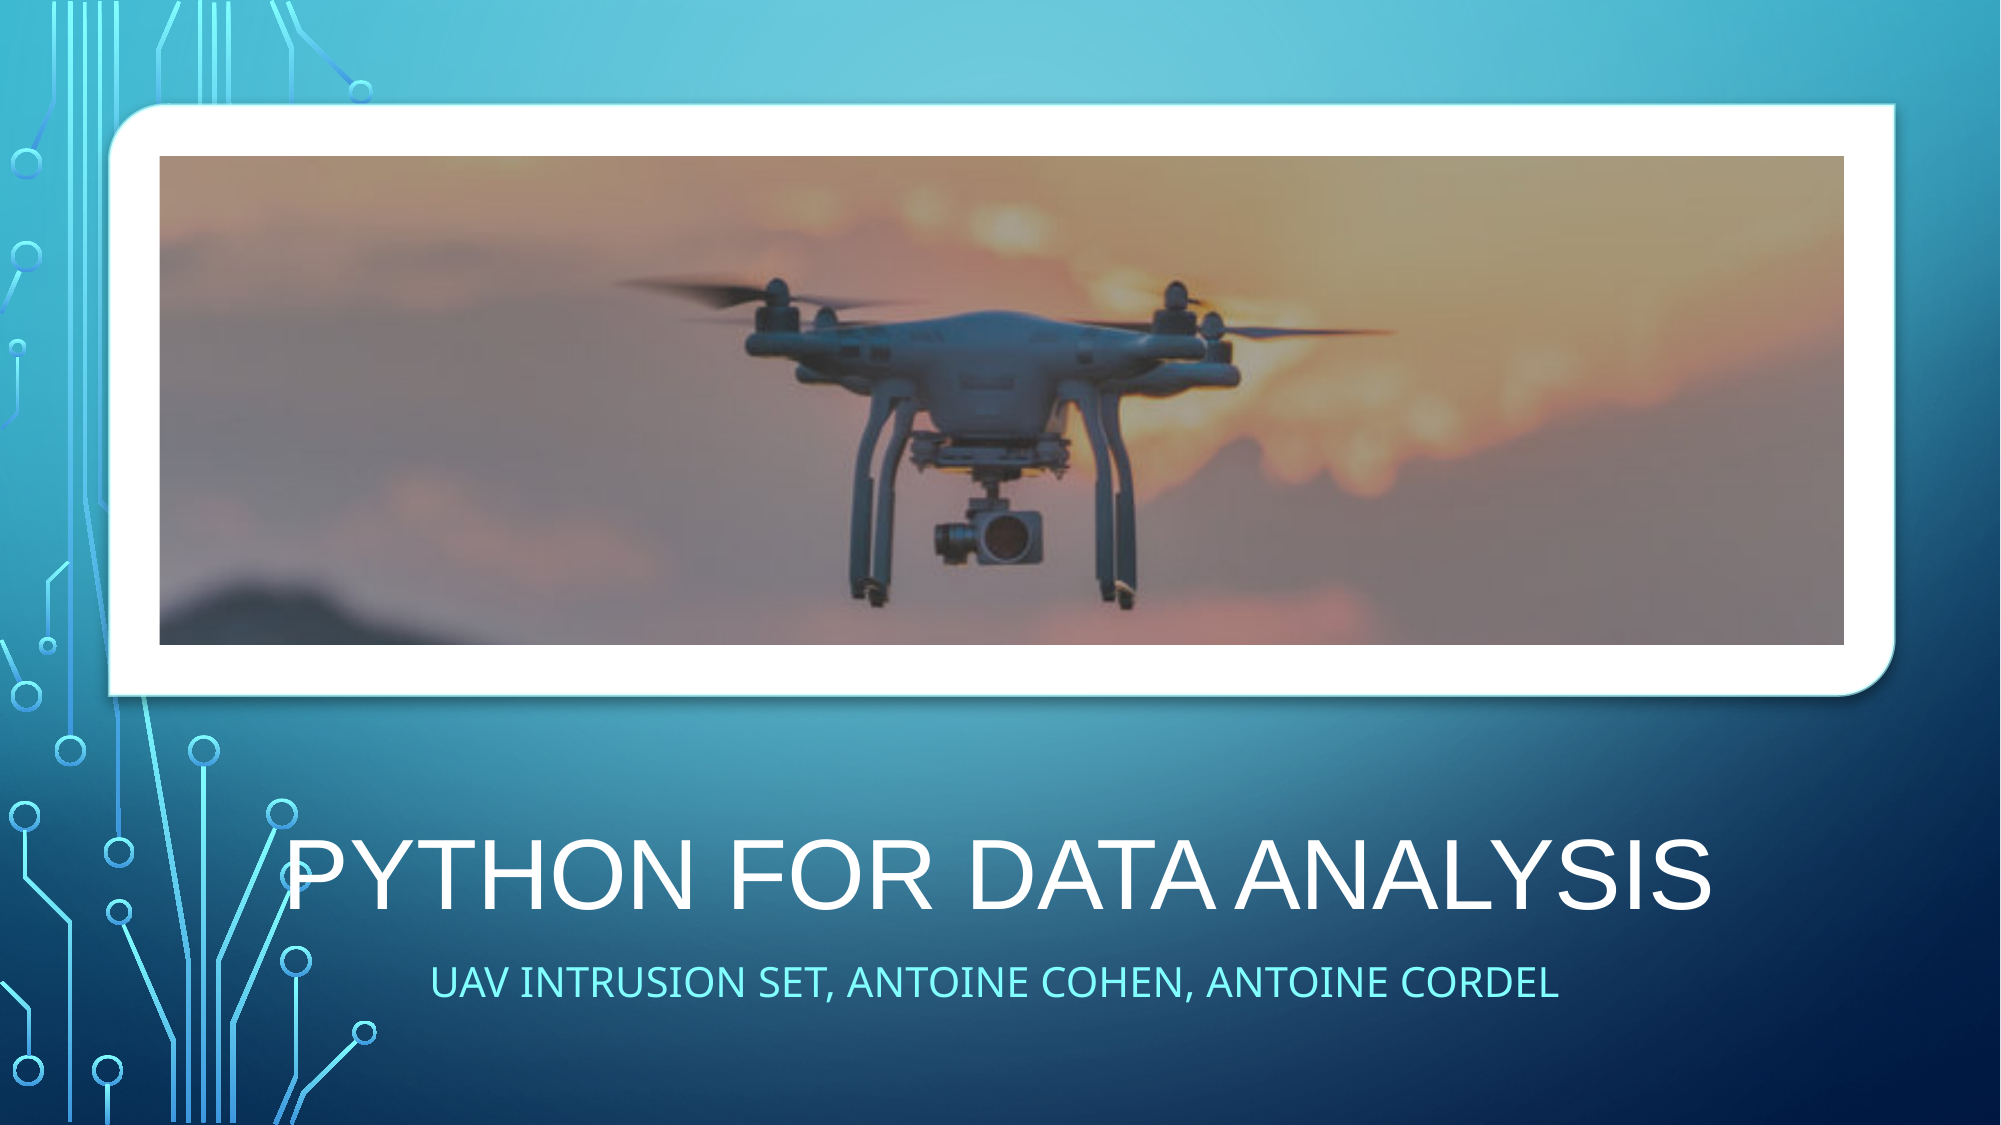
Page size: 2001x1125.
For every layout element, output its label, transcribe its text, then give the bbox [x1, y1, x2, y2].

title Python for data analysis [265, 744, 1735, 939]
picture [159, 155, 1845, 645]
text_box [108, 103, 1896, 697]
subtitle UAV intrusion set, Antoine Cohen, Antoine Cordel [313, 938, 1687, 1018]
